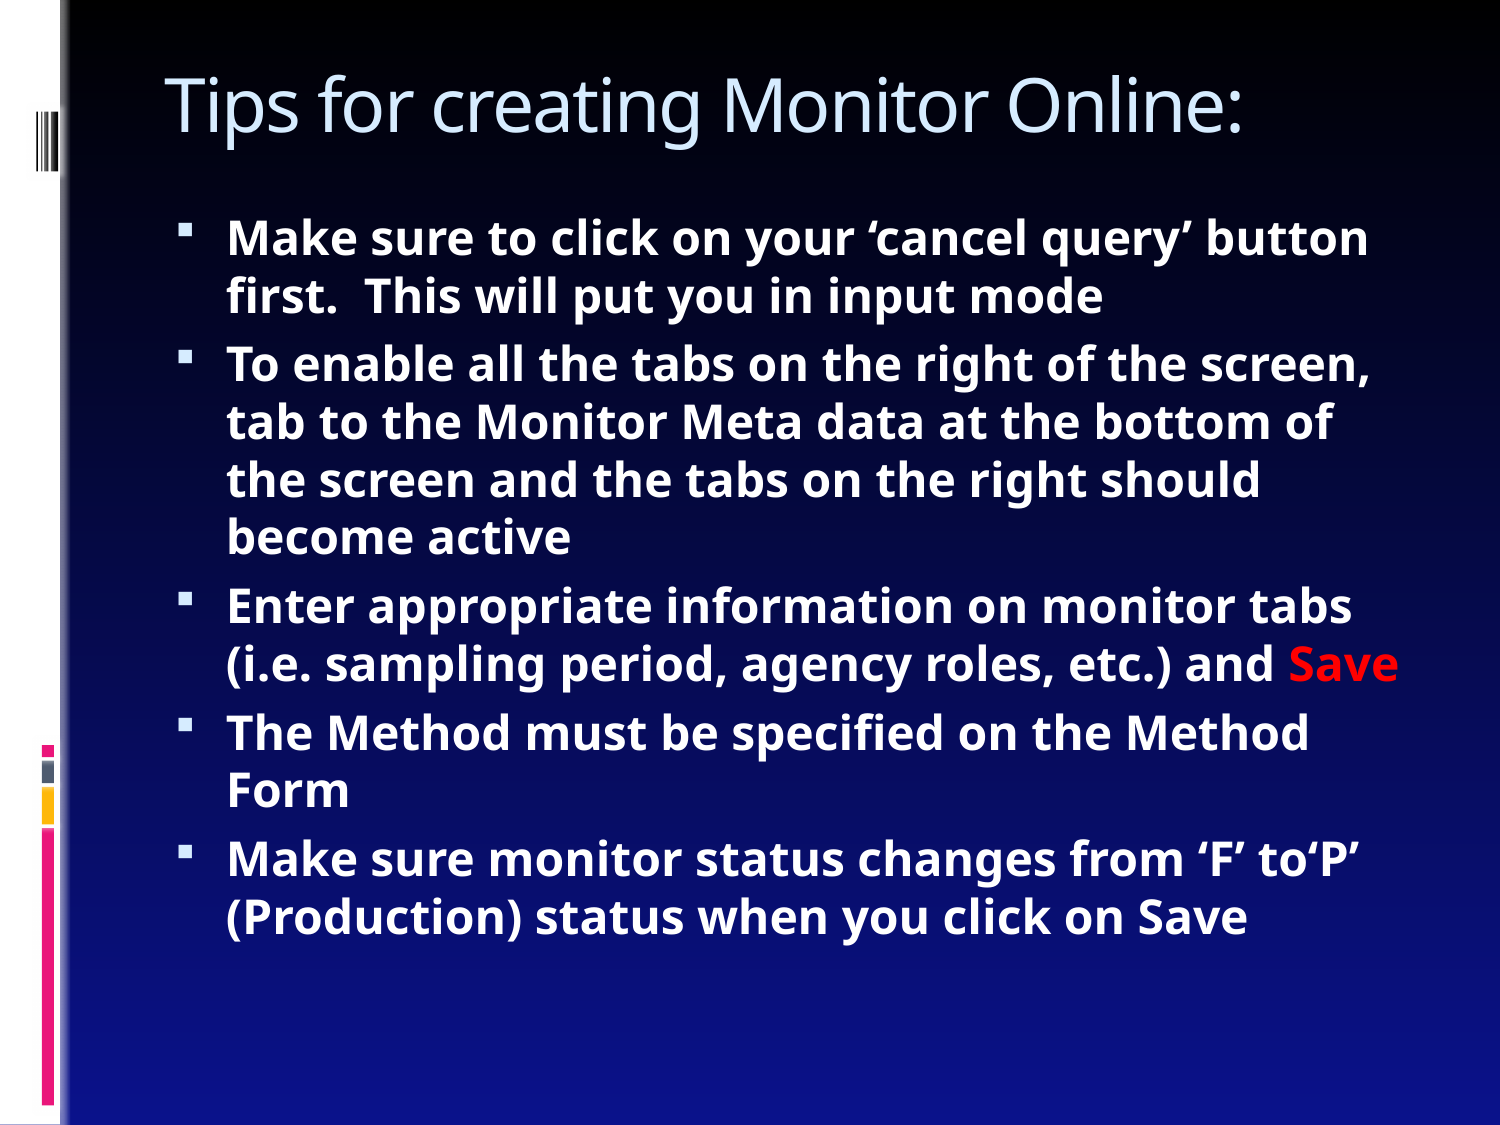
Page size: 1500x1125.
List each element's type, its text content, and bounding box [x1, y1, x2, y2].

list Make sure to click on your ‘cancel query’ button first. This will put you in input mode To enable all the tabs on the right of the screen, tab to the Monitor Meta data at the bottom of the screen and the tabs on the right should become active Enter appropriate information on monitor tabs (i.e. sampling period, agency roles, etc.) and Save The Method must be specified on the Method Form Make sure monitor status changes from ‘F’ to‘P’ (Production) status when you click on Save [150, 200, 1425, 1043]
title Tips for creating Monitor Online: [150, 50, 1425, 200]
